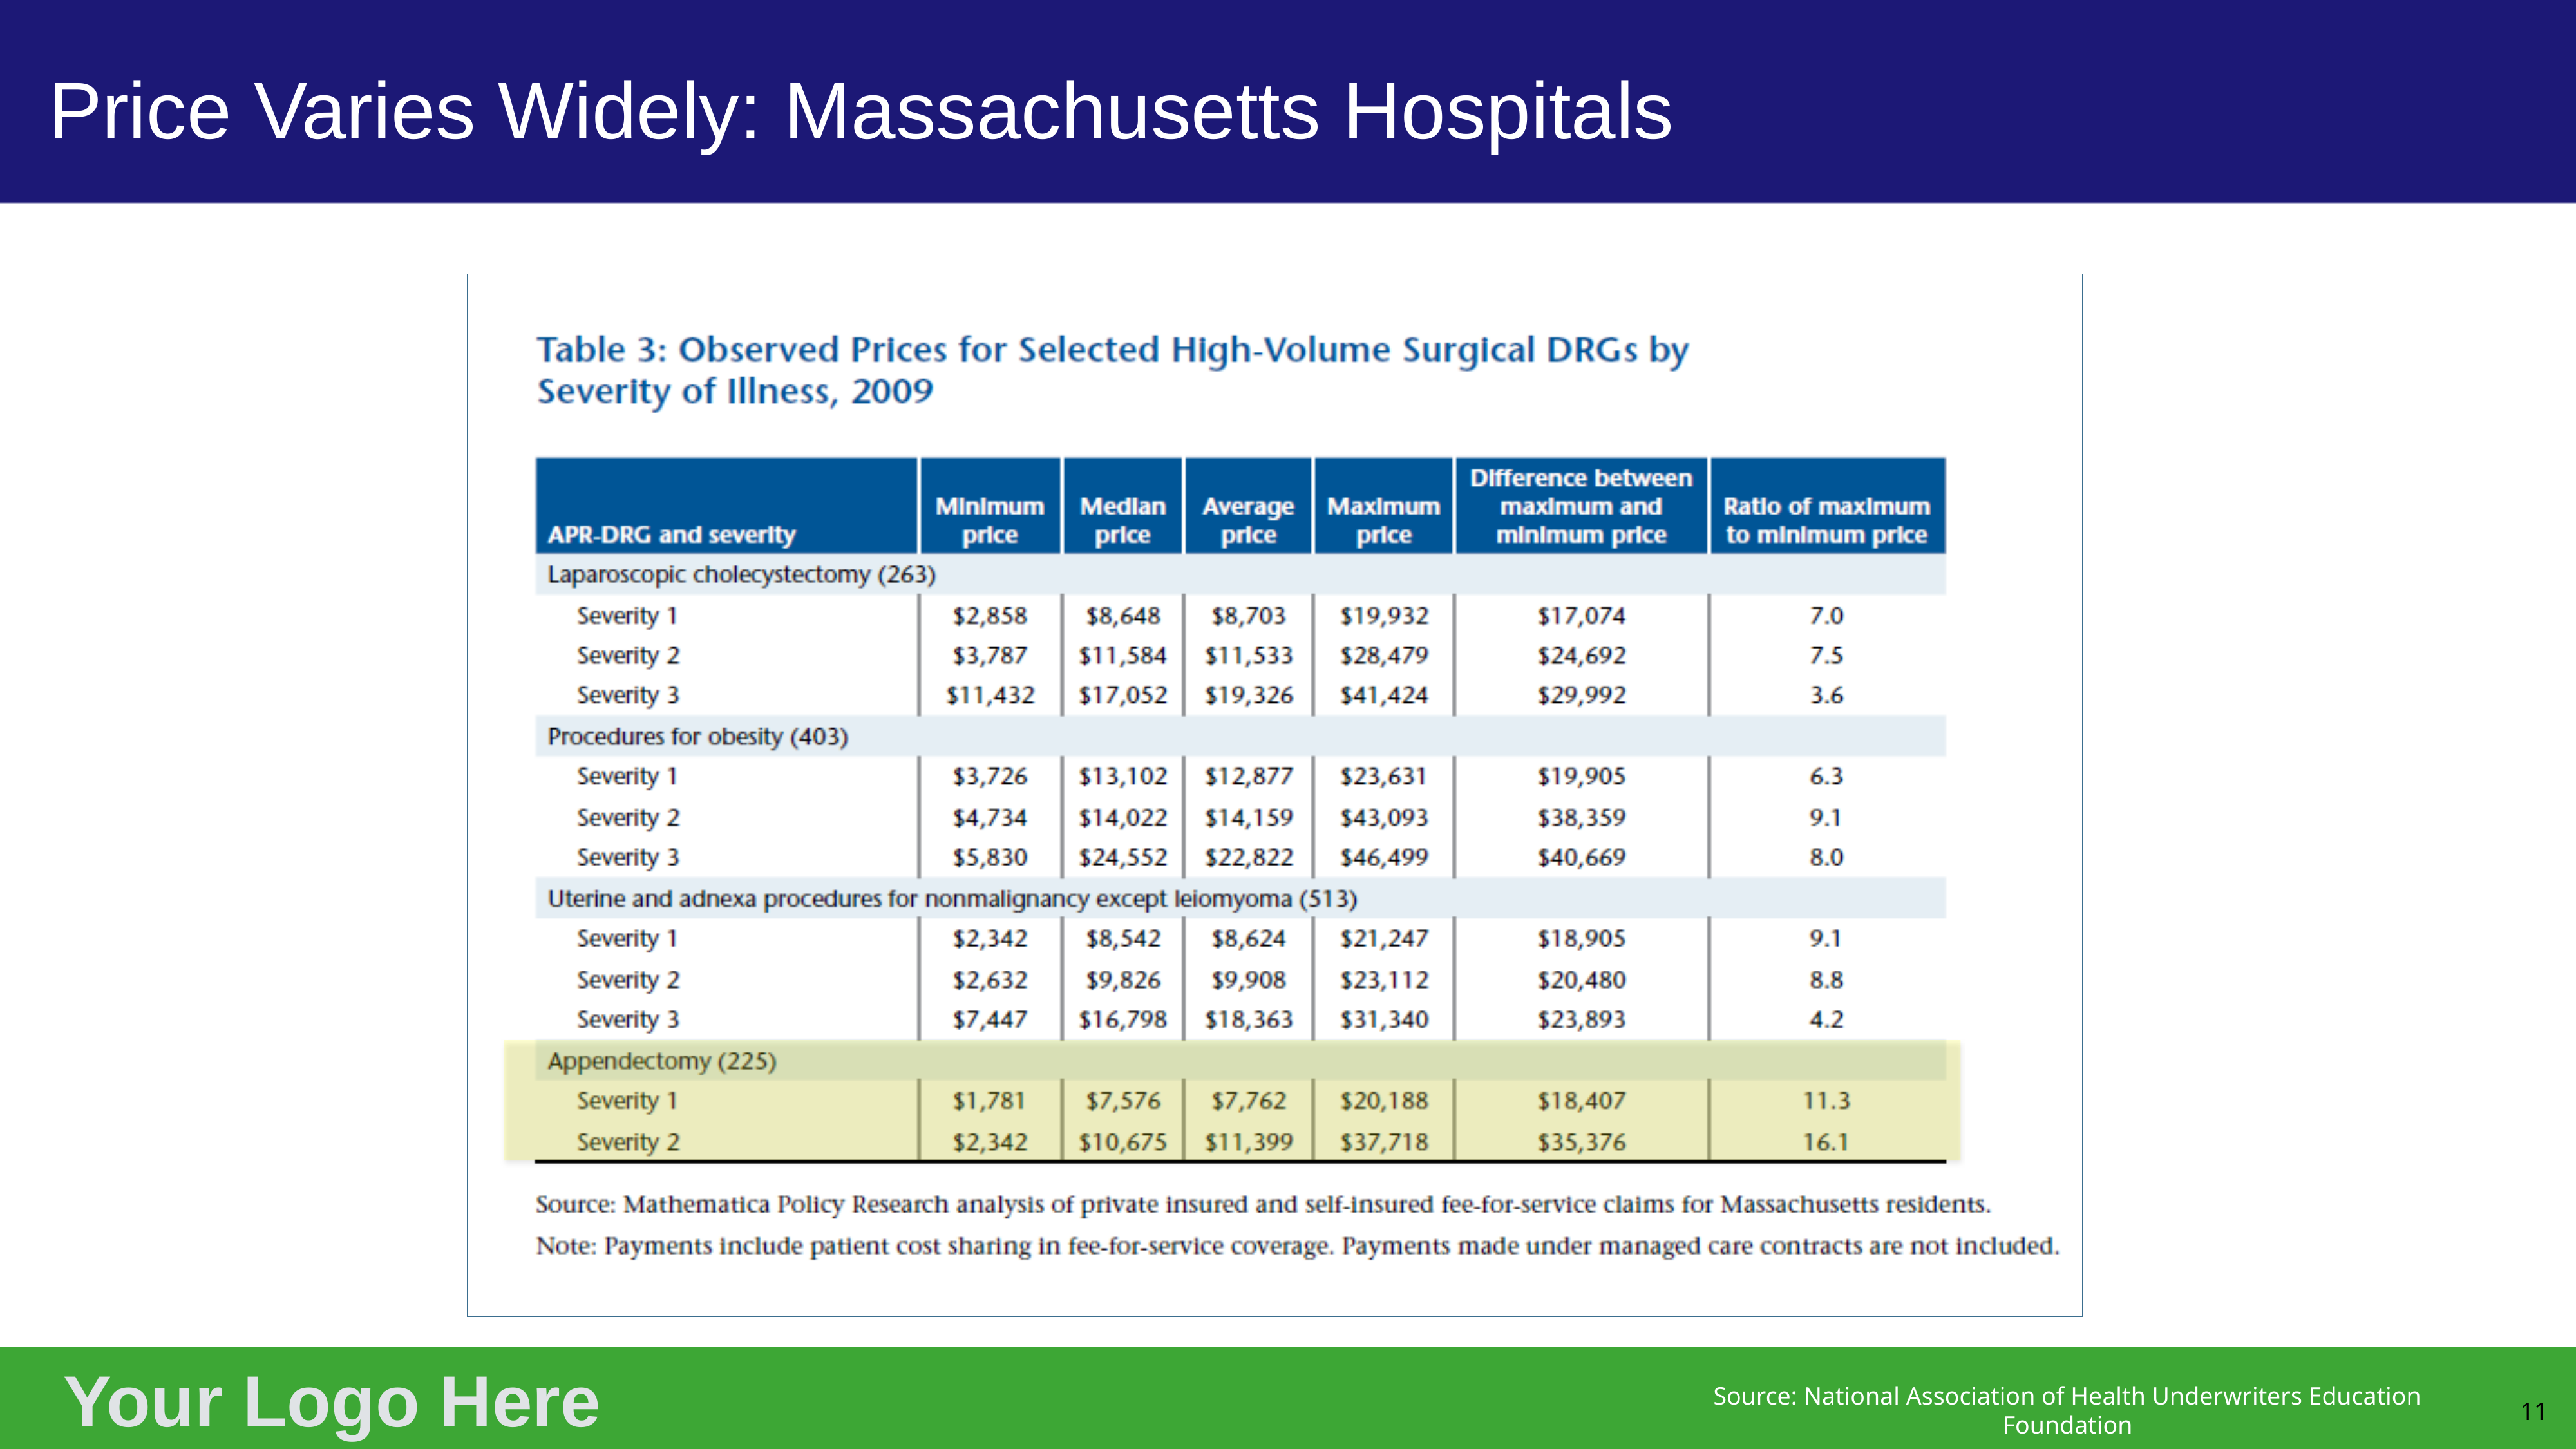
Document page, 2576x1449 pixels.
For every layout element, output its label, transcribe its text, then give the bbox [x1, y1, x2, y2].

text_box 11 [2475, 1396, 2576, 1430]
picture [0, 0, 2576, 1347]
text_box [467, 274, 2083, 1317]
title Price Varies Widely: Massachusetts Hospitals [48, 12, 2516, 202]
